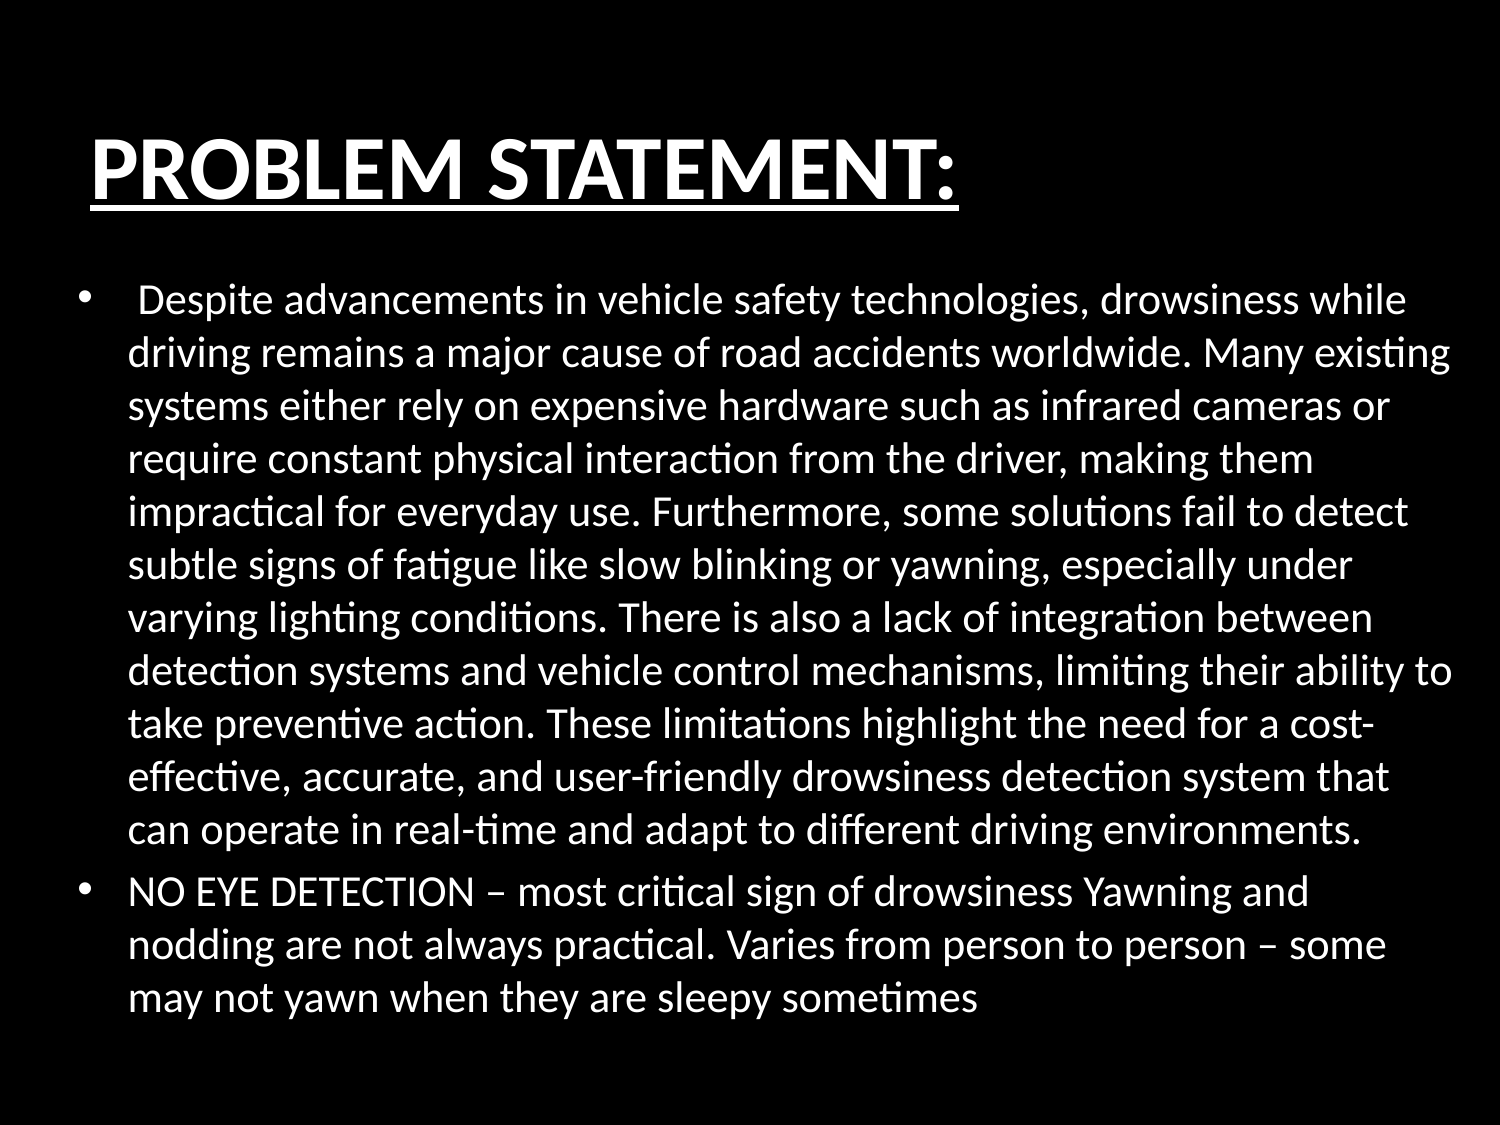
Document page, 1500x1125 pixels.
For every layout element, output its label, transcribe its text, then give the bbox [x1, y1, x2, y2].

list Despite advancements in vehicle safety technologies, drowsiness while driving remains a major cause of road accidents worldwide. Many existing systems either rely on expensive hardware such as infrared cameras or require constant physical interaction from the driver, making them impractical for everyday use. Furthermore, some solutions fail to detect subtle signs of fatigue like slow blinking or yawning, especially under varying lighting conditions. There is also a lack of integration between detection systems and vehicle control mechanisms, limiting their ability to take preventive action. These limitations highlight the need for a cost-effective, accurate, and user-friendly drowsiness detection system that can operate in real-time and adapt to different driving environments. NO EYE DETECTION – most critical sign of drowsiness Yawning and nodding are not always practical. Varies from person to person – some may not yawn when they are sleepy sometimes [62, 262, 1475, 1075]
title PROBLEM STATEMENT: [75, 75, 1425, 250]
